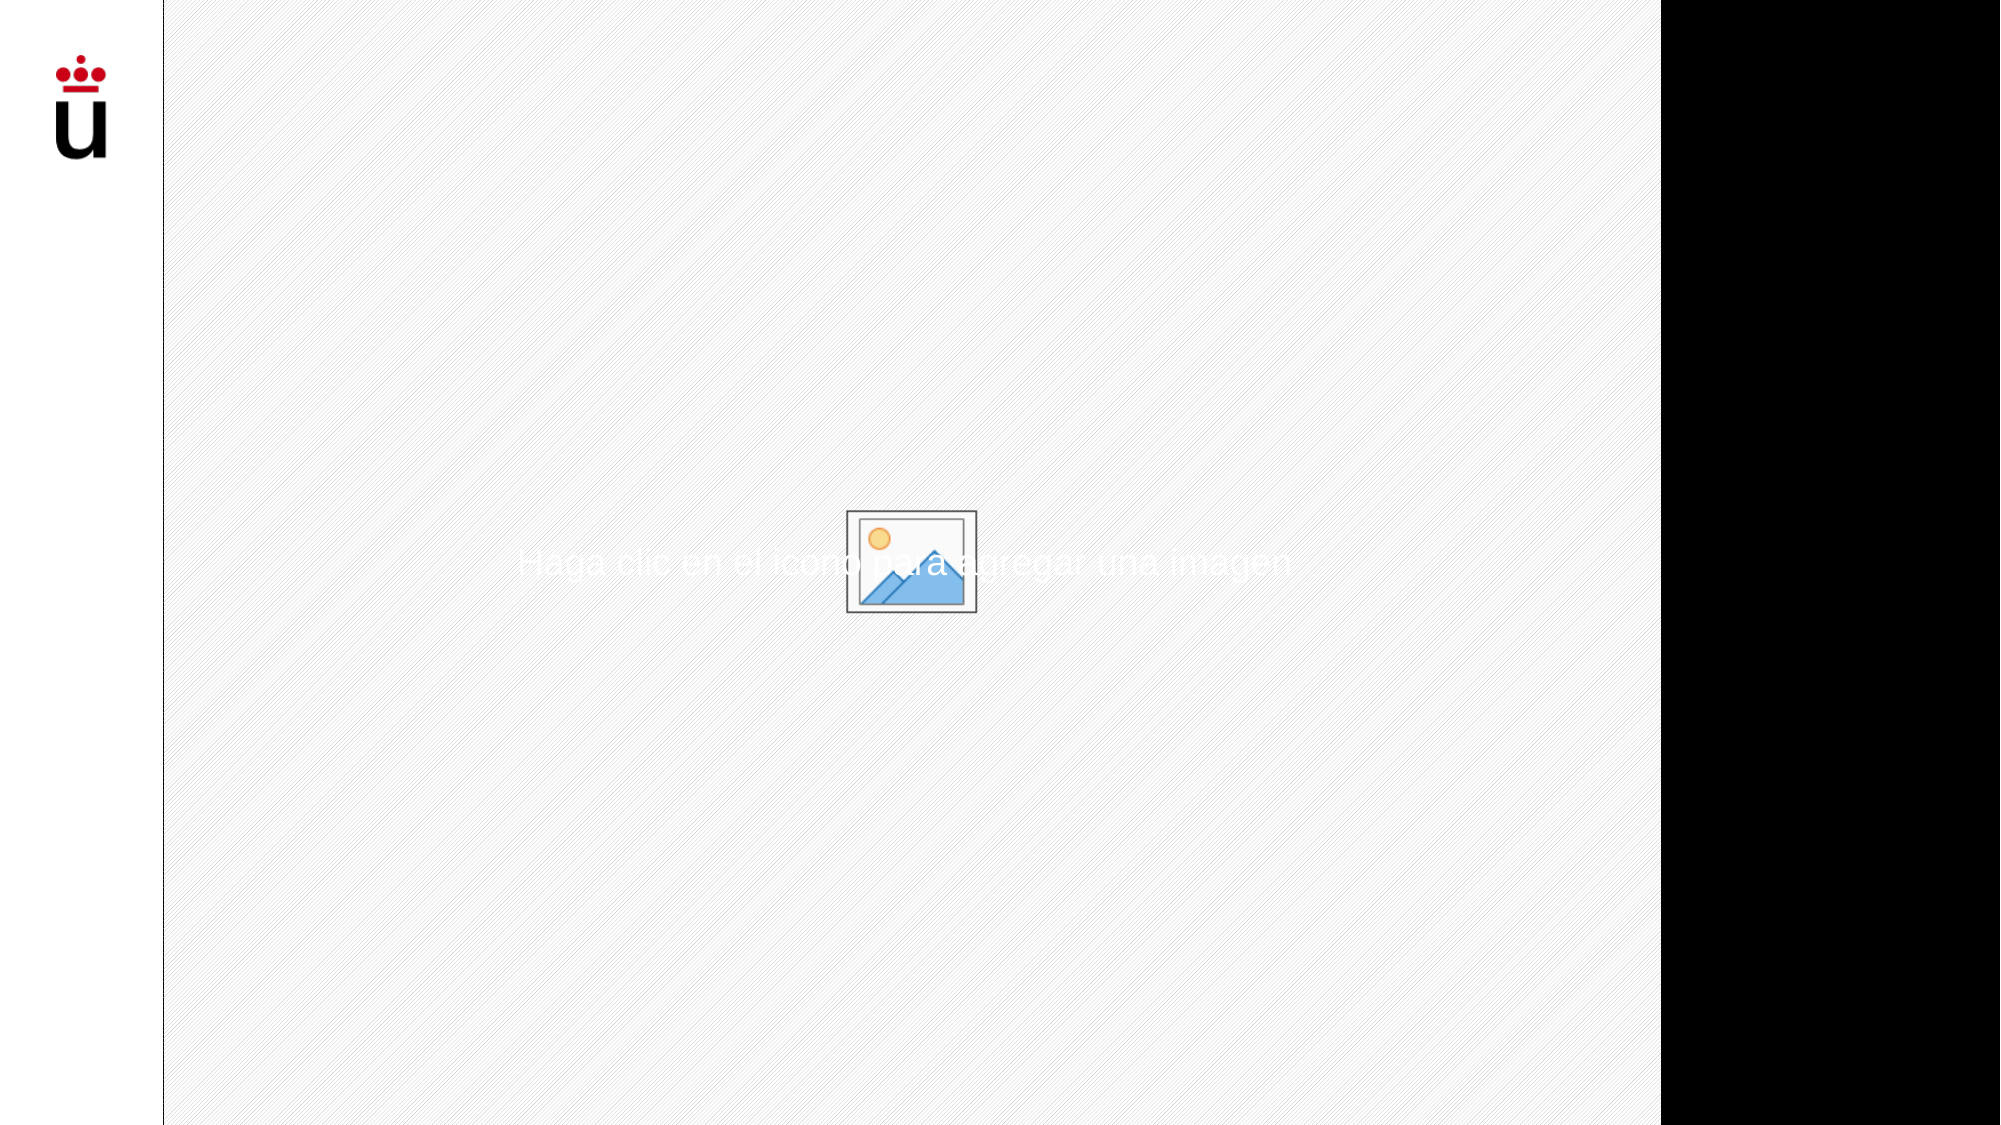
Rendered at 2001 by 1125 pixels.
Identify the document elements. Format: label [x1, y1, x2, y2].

picture [55, 55, 111, 165]
picture [163, 0, 1662, 1125]
